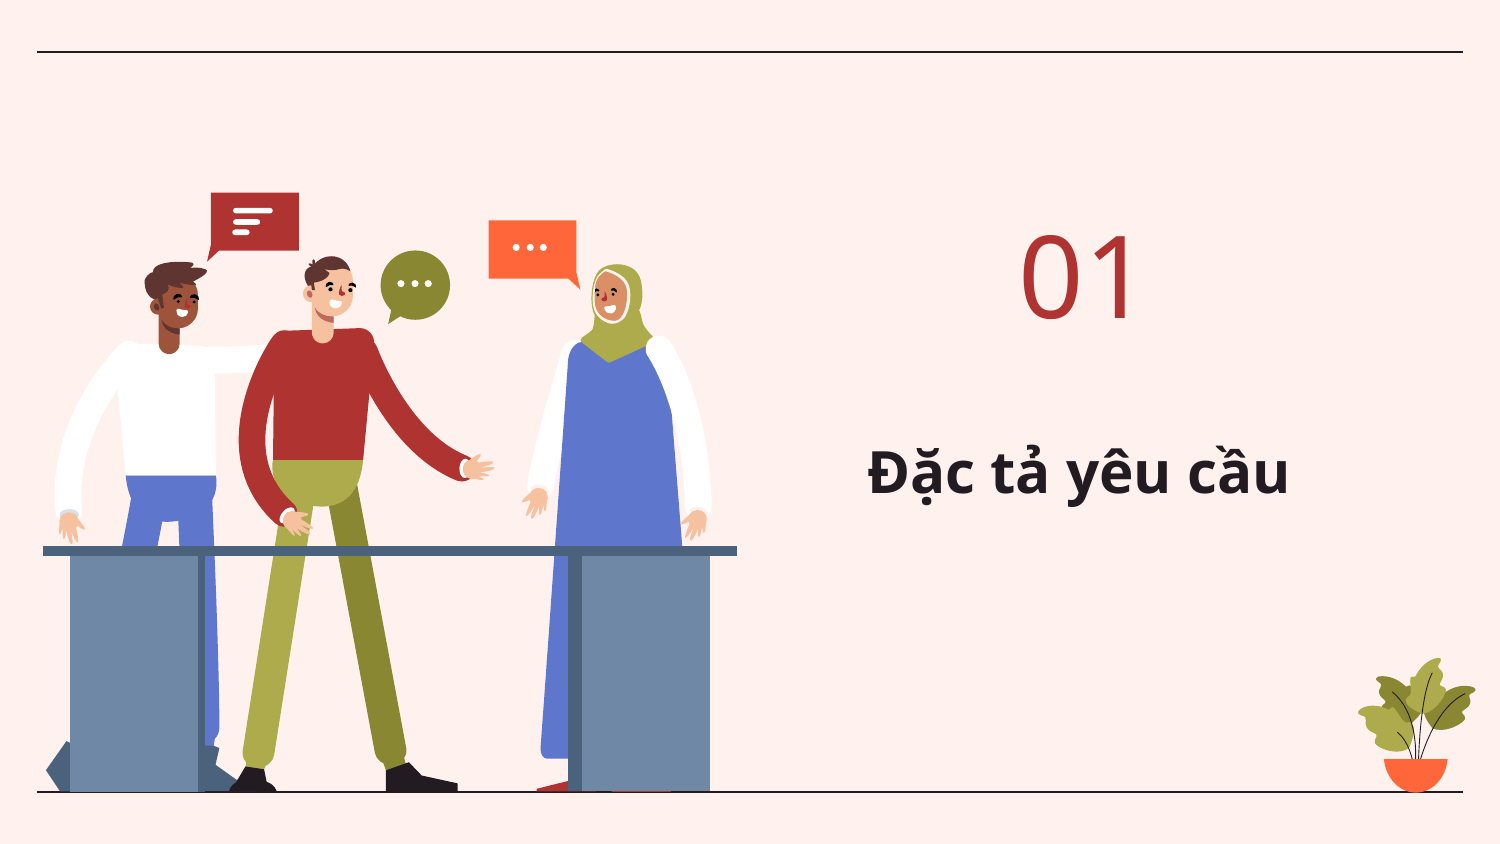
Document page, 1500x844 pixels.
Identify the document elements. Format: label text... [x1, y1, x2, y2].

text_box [43, 192, 737, 793]
title Đặc tả yêu cầu [773, 352, 1385, 588]
title 01 [997, 204, 1172, 341]
